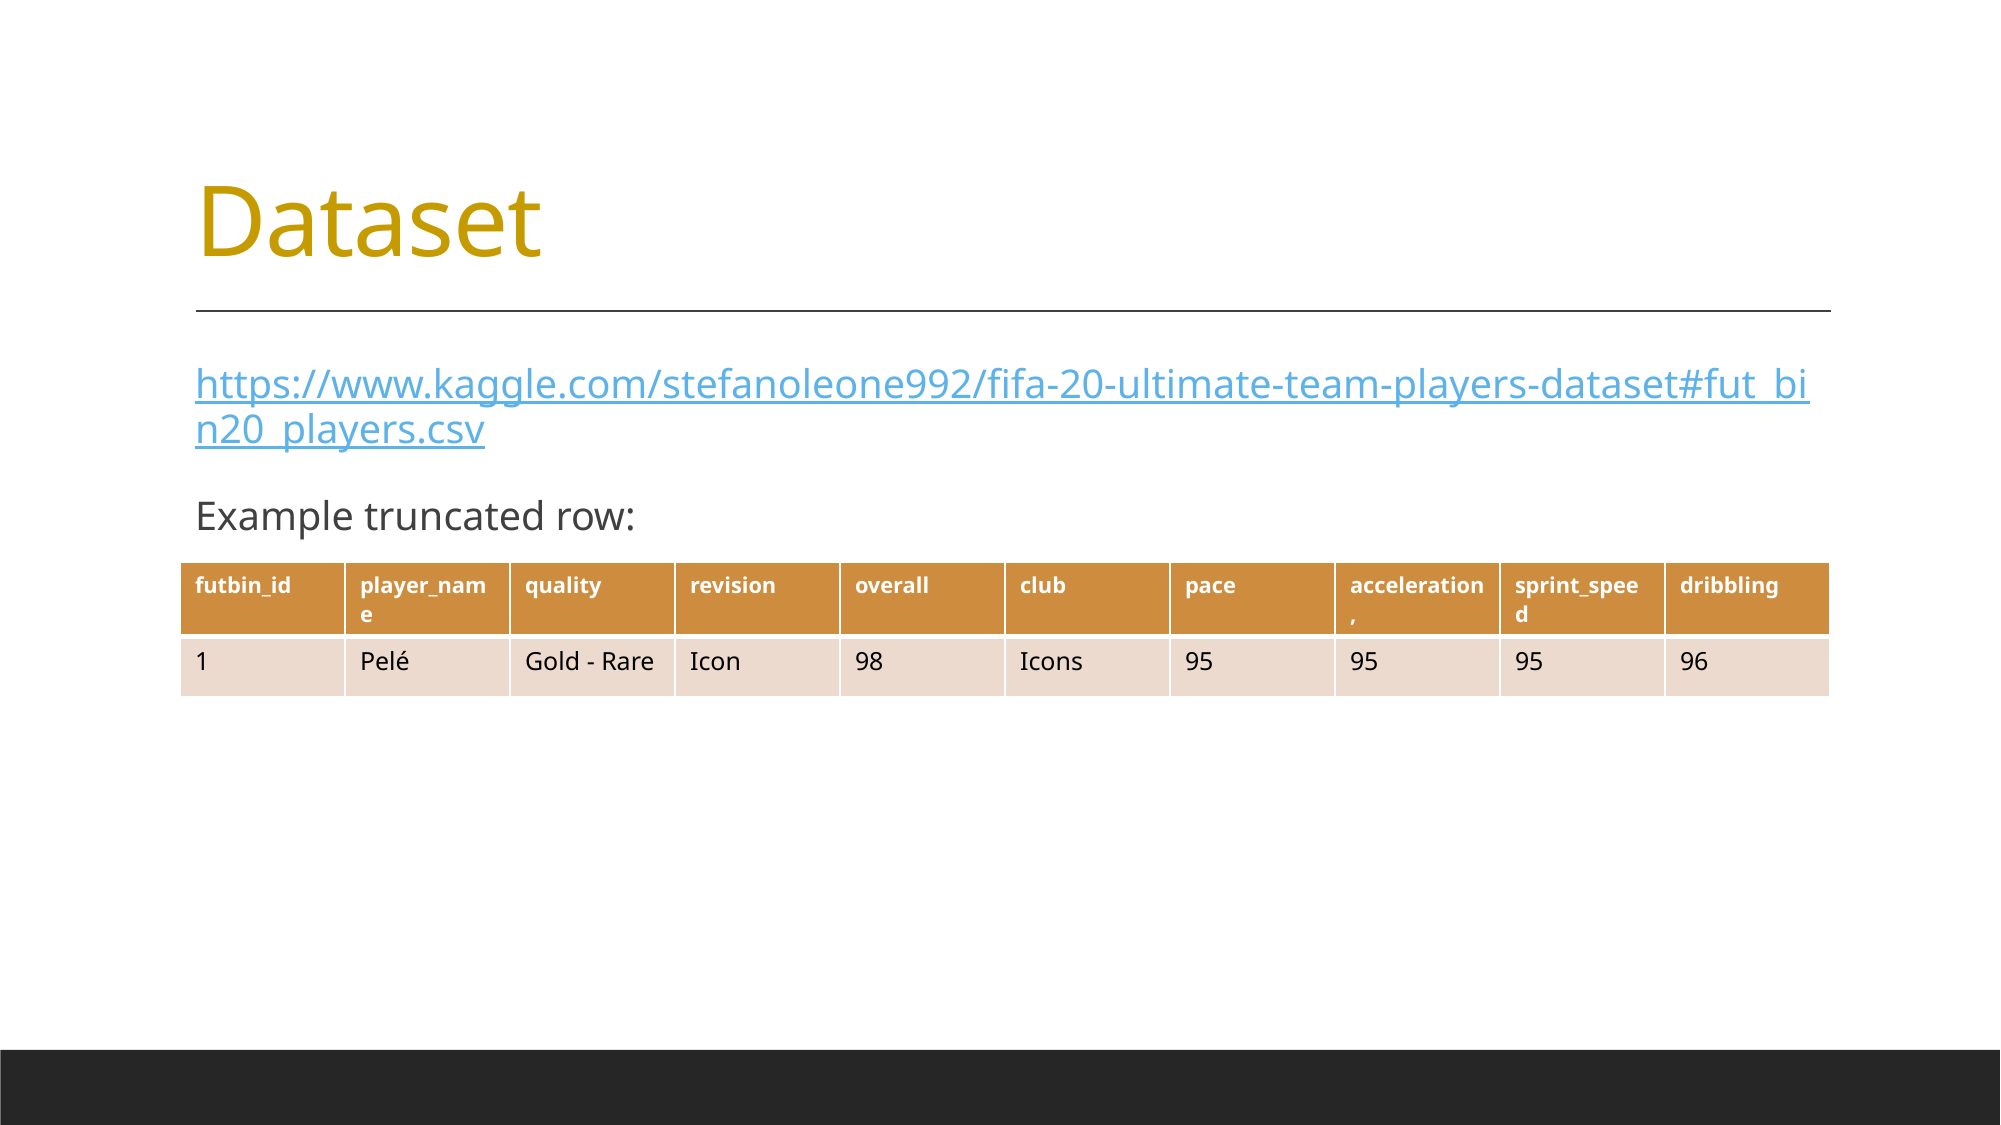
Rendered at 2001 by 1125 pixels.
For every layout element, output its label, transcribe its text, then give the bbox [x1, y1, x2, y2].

table_cell Icon [676, 639, 839, 696]
table_header acceleration, [1336, 563, 1499, 634]
table_header futbin_id [181, 563, 344, 634]
list https://www.kaggle.com/stefanoleone992/fifa-20-ultimate-team-players-dataset#fut_bin20_players.csv Example truncated row: [180, 345, 1830, 562]
table_cell 95 [1171, 639, 1334, 696]
table_header player_name [346, 563, 509, 634]
table_header dribbling [1666, 563, 1829, 634]
table_header pace [1171, 563, 1334, 634]
table_cell Icons [1006, 639, 1169, 696]
table_header sprint_speed [1501, 563, 1664, 634]
table_cell 98 [841, 639, 1004, 696]
table_cell 96 [1666, 639, 1829, 696]
table_header club [1006, 563, 1169, 634]
table_cell 1 [181, 639, 344, 696]
table_header overall [841, 563, 1004, 634]
table_cell 95 [1501, 639, 1664, 696]
table_cell 95 [1336, 639, 1499, 696]
table_cell Pelé [346, 639, 509, 696]
table_header revision [676, 563, 839, 634]
title Dataset [180, 47, 1830, 285]
table_header quality [511, 563, 674, 634]
table_cell Gold - Rare [511, 639, 674, 696]
